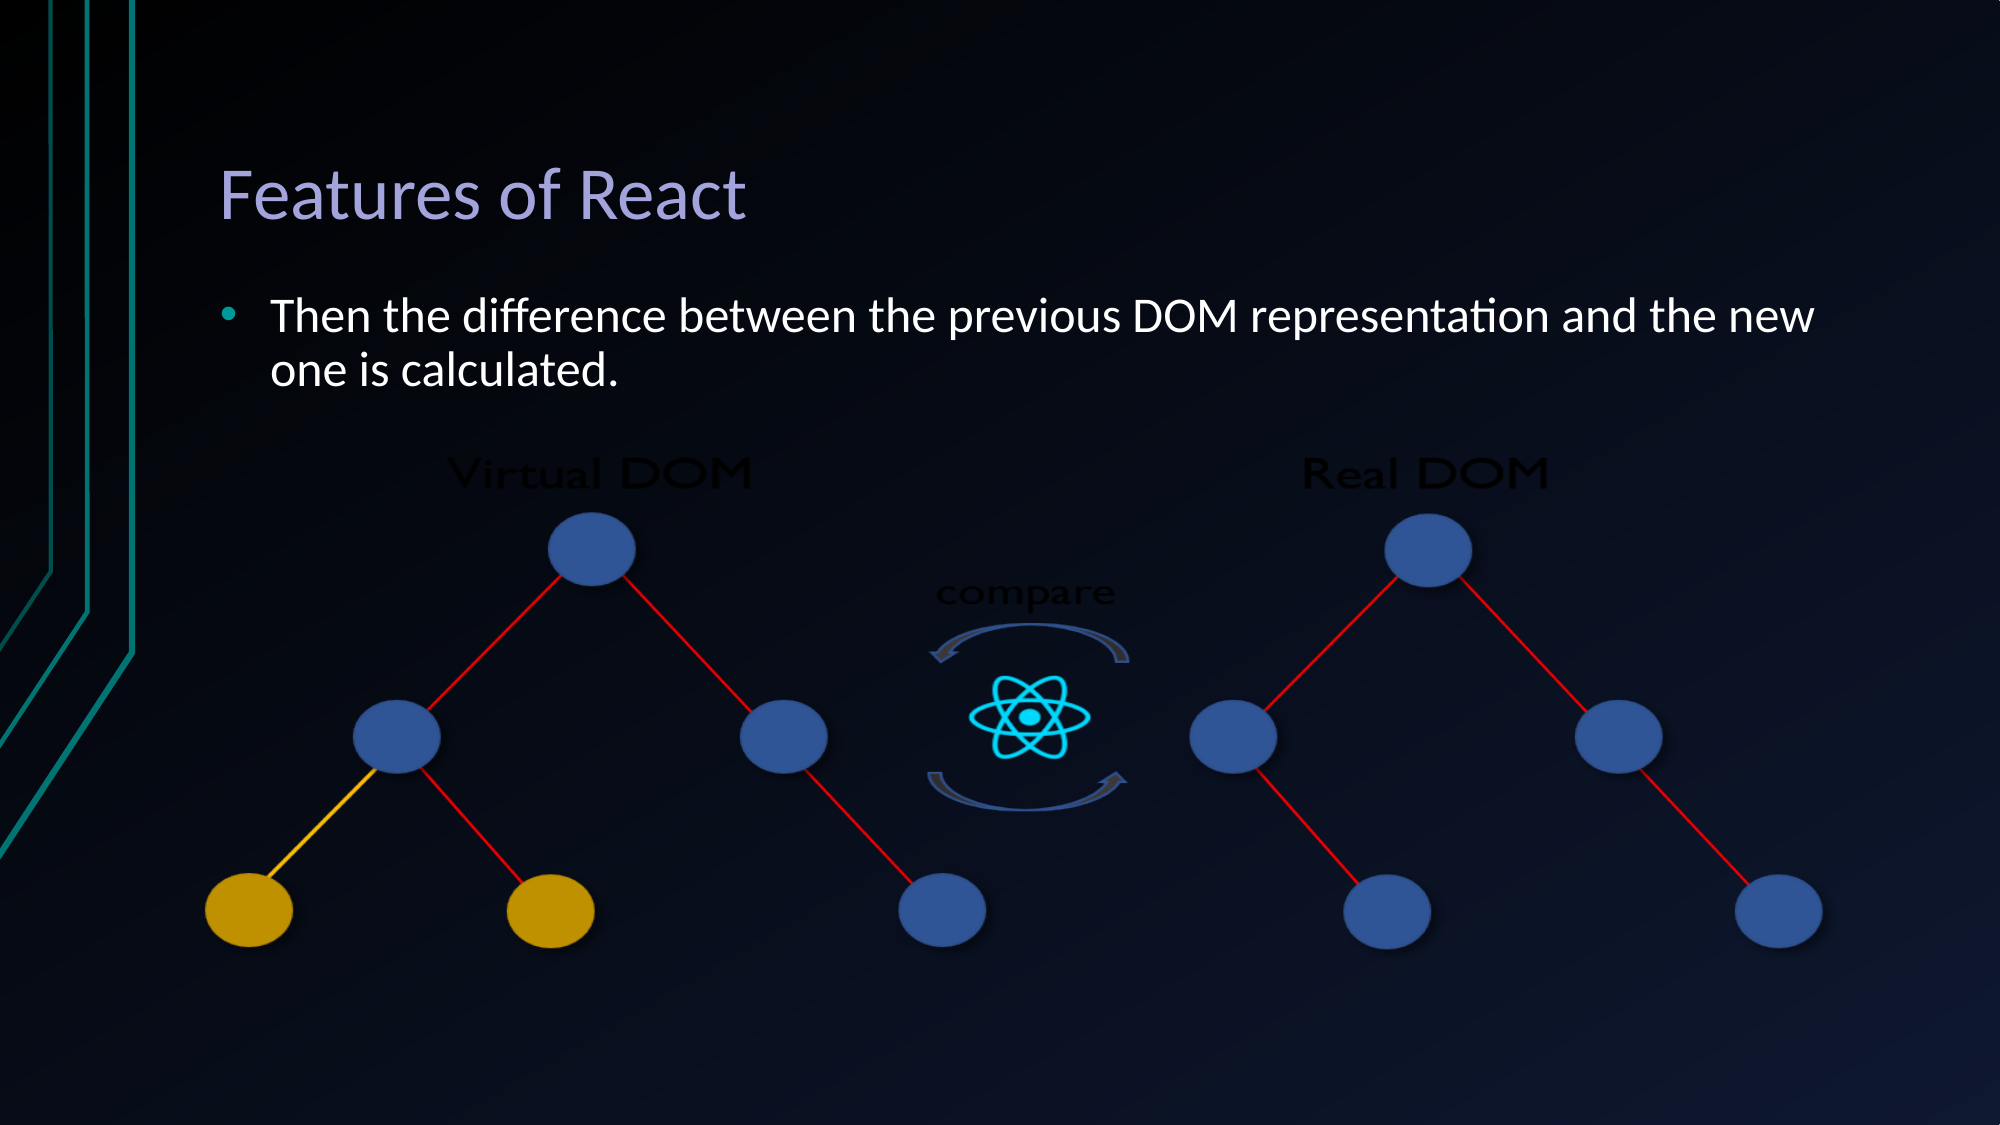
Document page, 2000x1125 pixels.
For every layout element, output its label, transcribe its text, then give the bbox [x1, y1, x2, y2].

picture [199, 432, 1843, 965]
list Then the difference between the previous DOM representation and the new one is calculated. [199, 279, 1900, 1012]
title Features of React [199, 45, 1900, 246]
